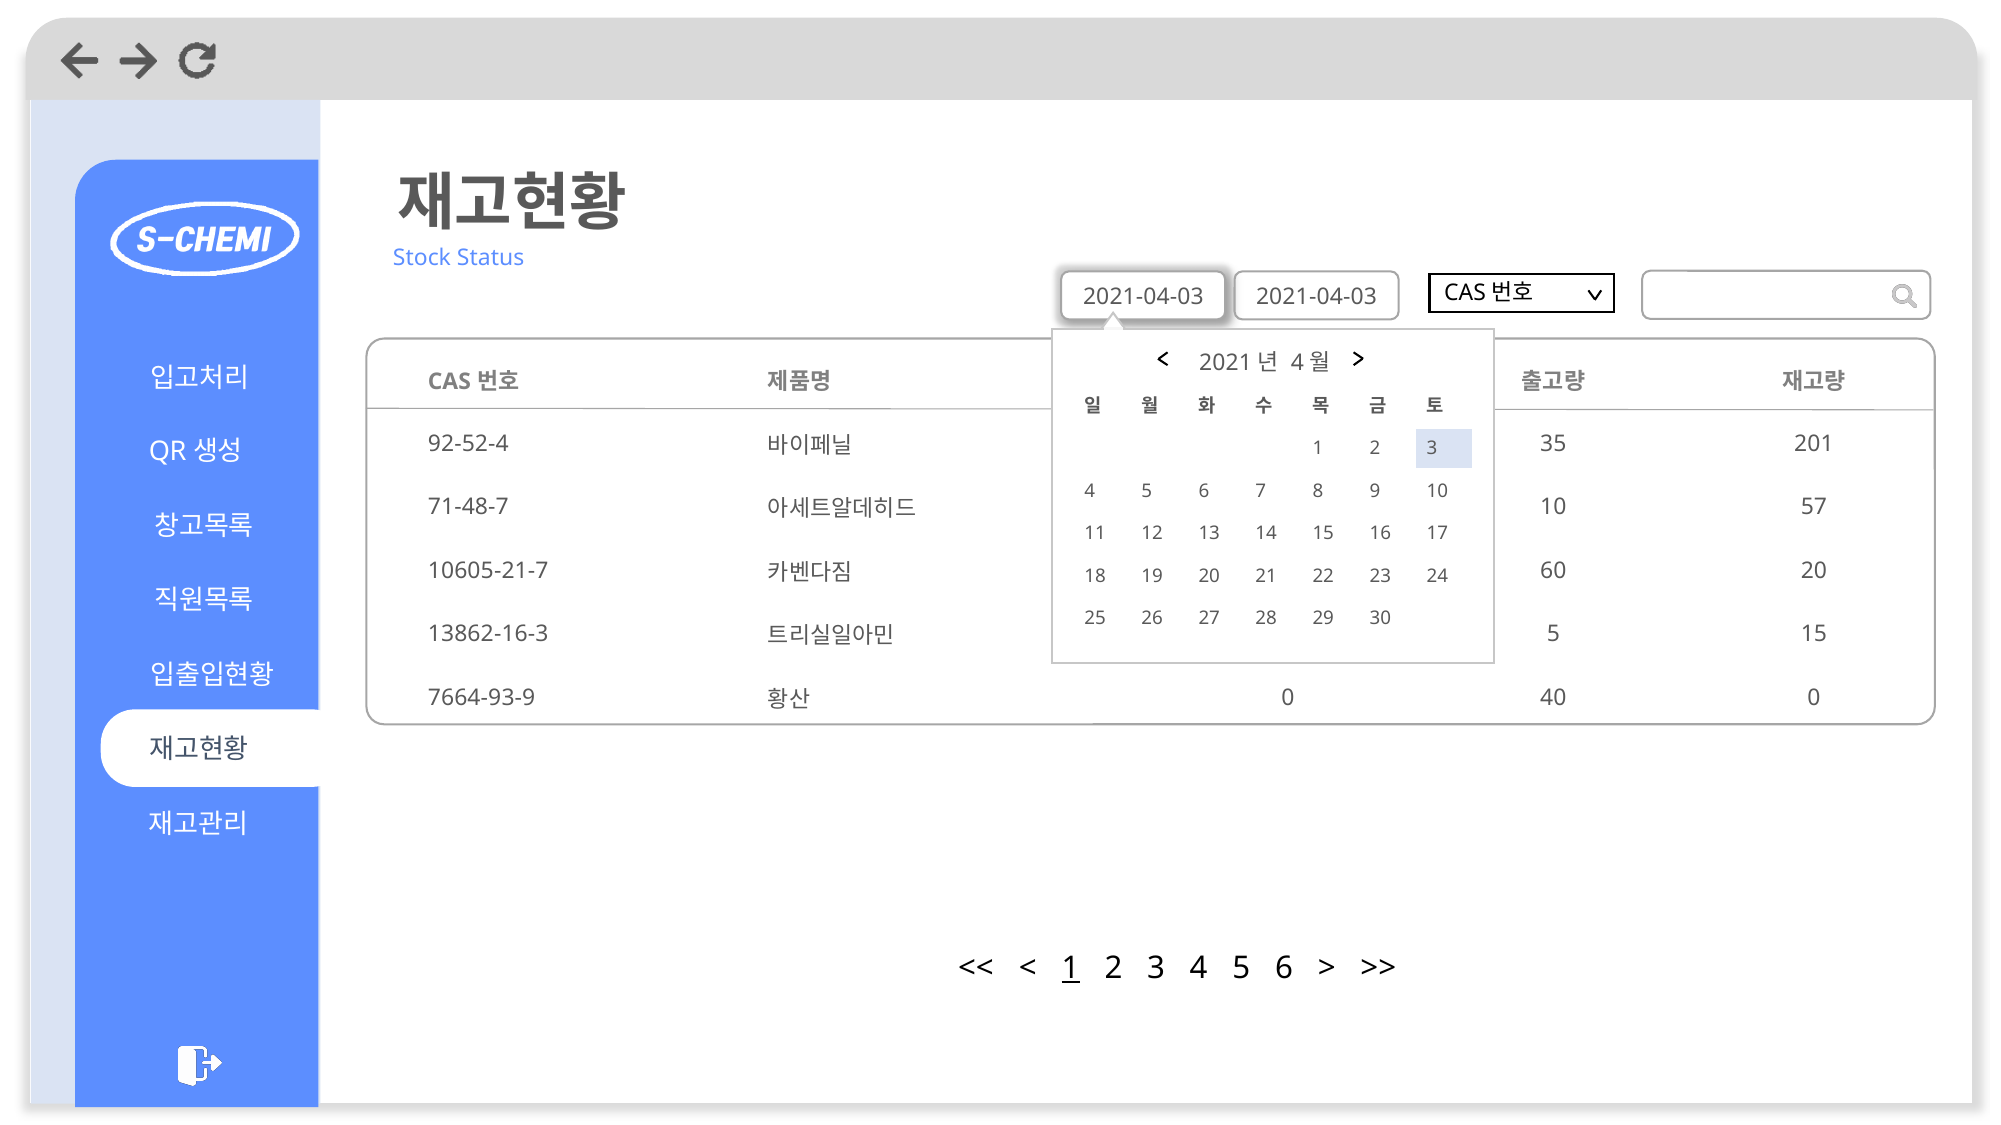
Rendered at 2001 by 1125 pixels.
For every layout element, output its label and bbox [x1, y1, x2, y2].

picture [178, 1046, 222, 1086]
text_box [1642, 270, 1931, 319]
text_box [25, 17, 1978, 1108]
text_box [1351, 353, 1365, 364]
text_box [1156, 353, 1170, 364]
text_box [1588, 290, 1602, 300]
text_box [1052, 312, 1495, 664]
